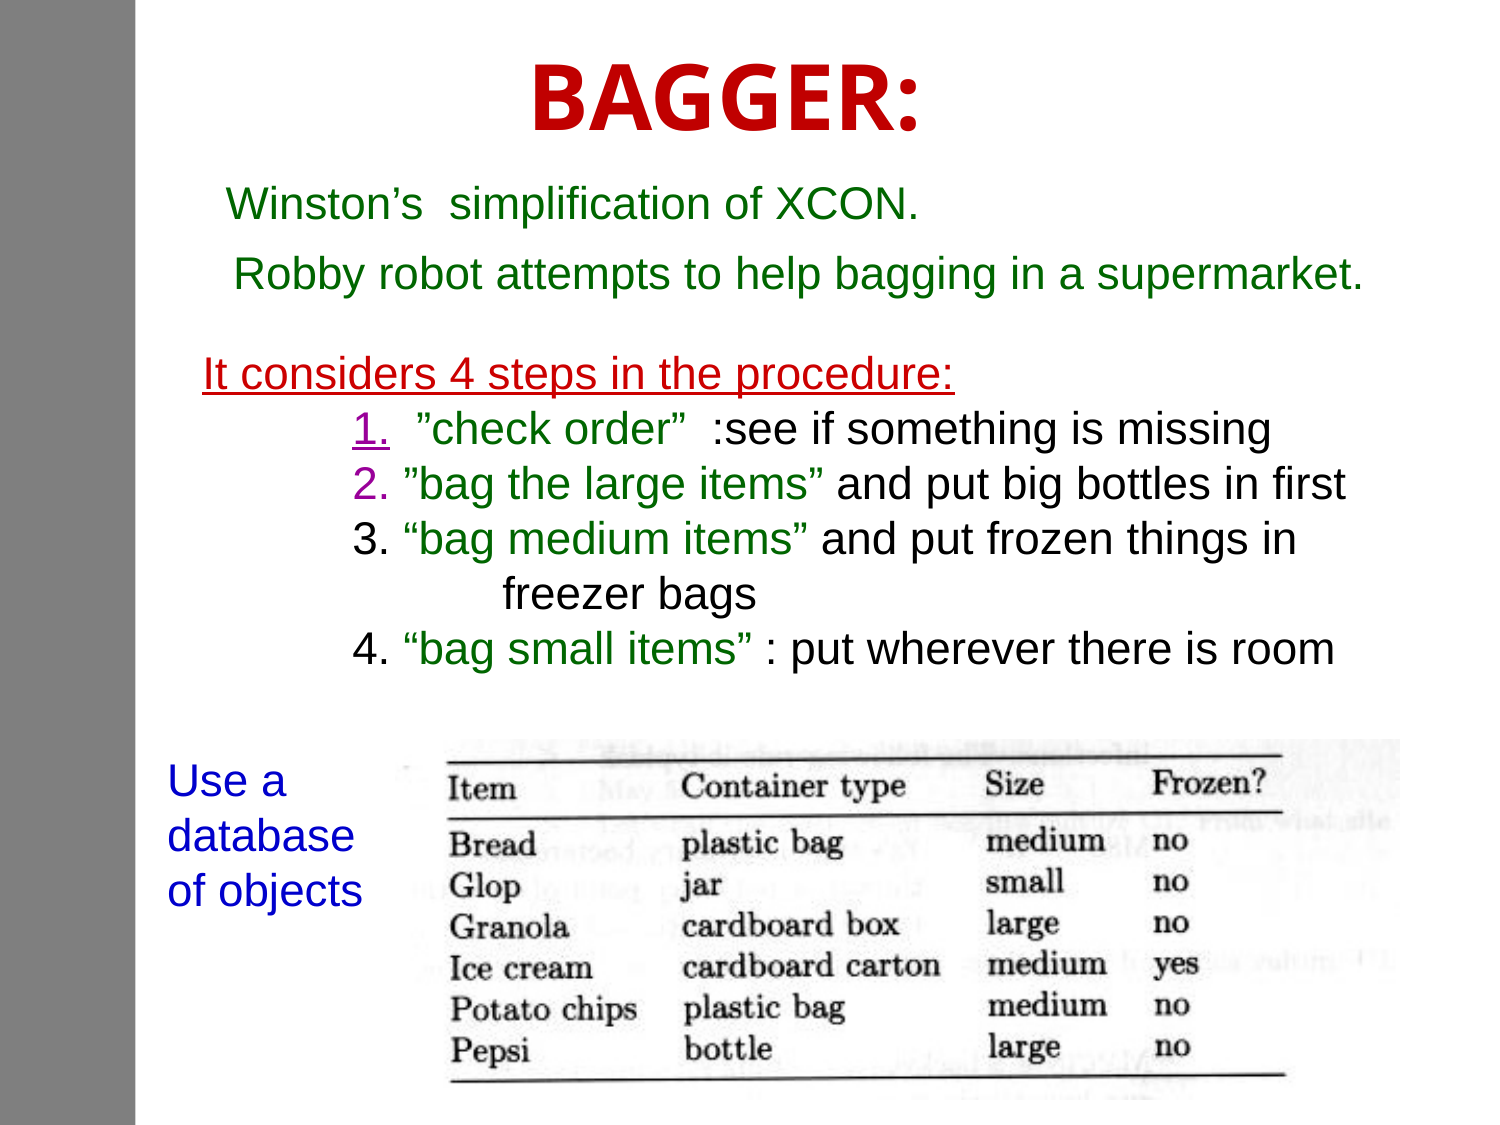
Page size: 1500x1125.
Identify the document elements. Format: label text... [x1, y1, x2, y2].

text_box Use a database of objects [152, 743, 384, 924]
picture [395, 739, 1401, 1101]
title BAGGER: [87, 24, 1363, 163]
text_box Winston’s simplification of XCON. [210, 166, 936, 237]
text_box Robby robot attempts to help bagging in a supermarket. [218, 236, 1380, 307]
text_box It considers 4 steps in the procedure: 1. ”check order” :see if something is missing 2. ”bag the large items” and put big bottles in first 3. “bag medium items” and put frozen things in freezer bags 4. “bag small items” : put wherever there is room [187, 336, 1500, 681]
